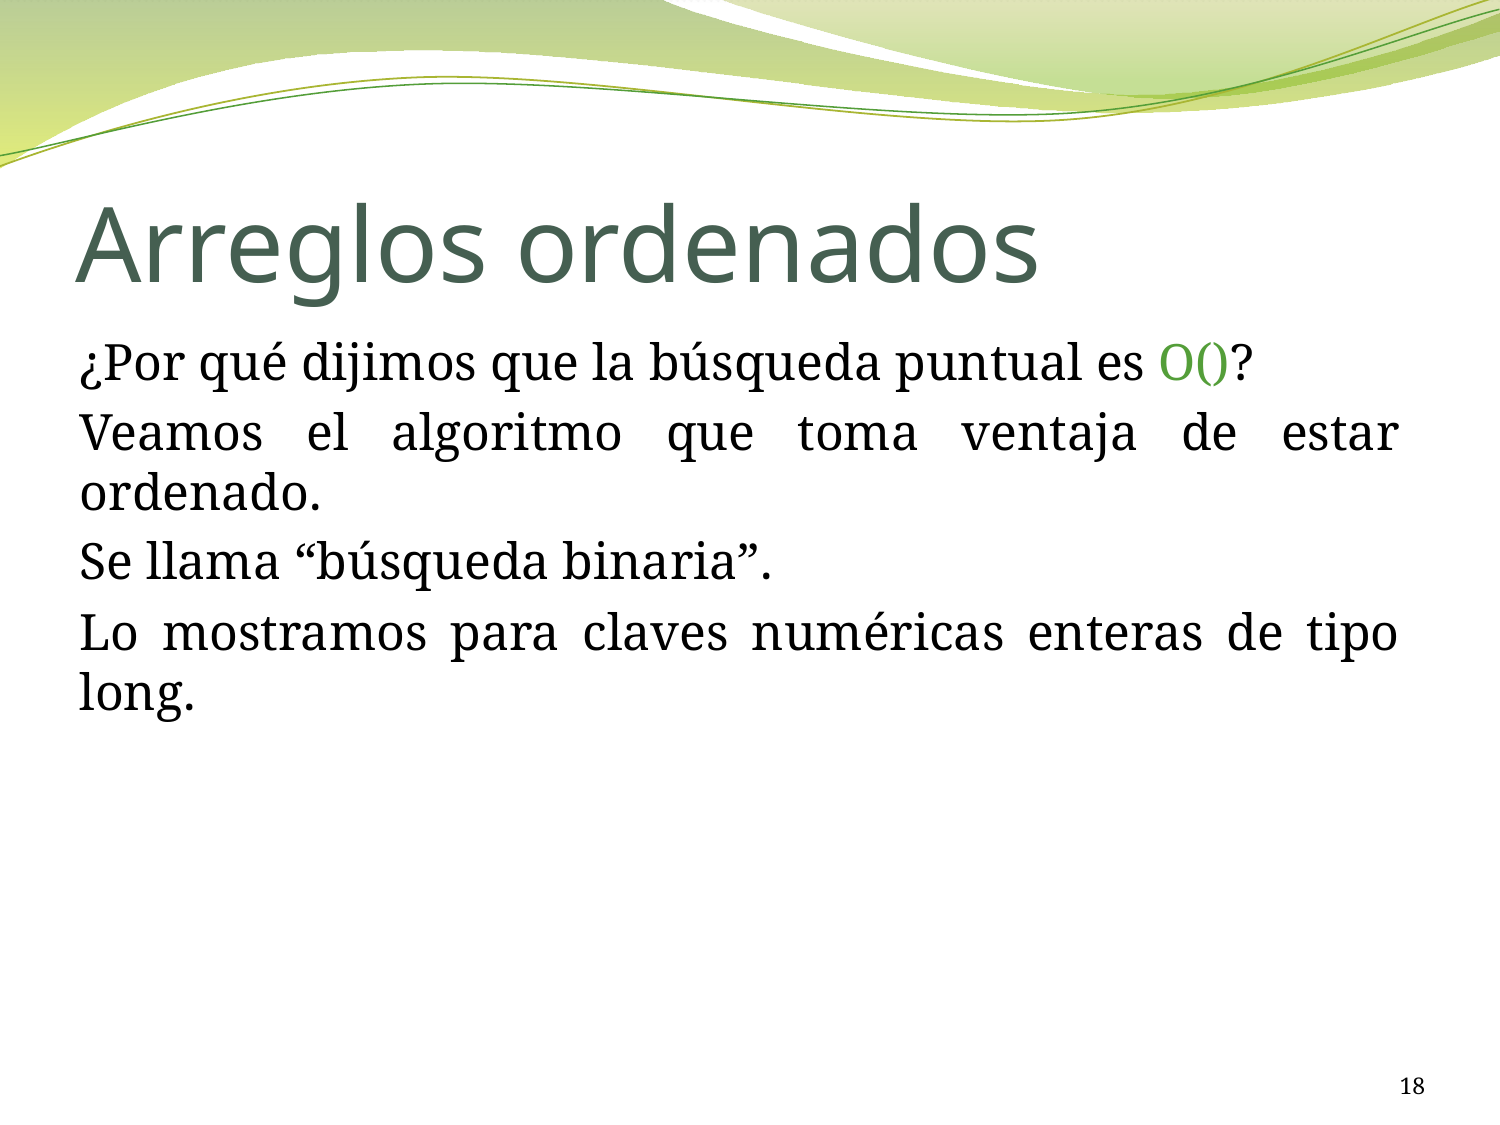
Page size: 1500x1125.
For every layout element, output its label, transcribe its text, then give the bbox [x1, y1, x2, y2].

slide_number 18 [1299, 1042, 1425, 1103]
title Arreglos ordenados [75, 115, 1425, 303]
